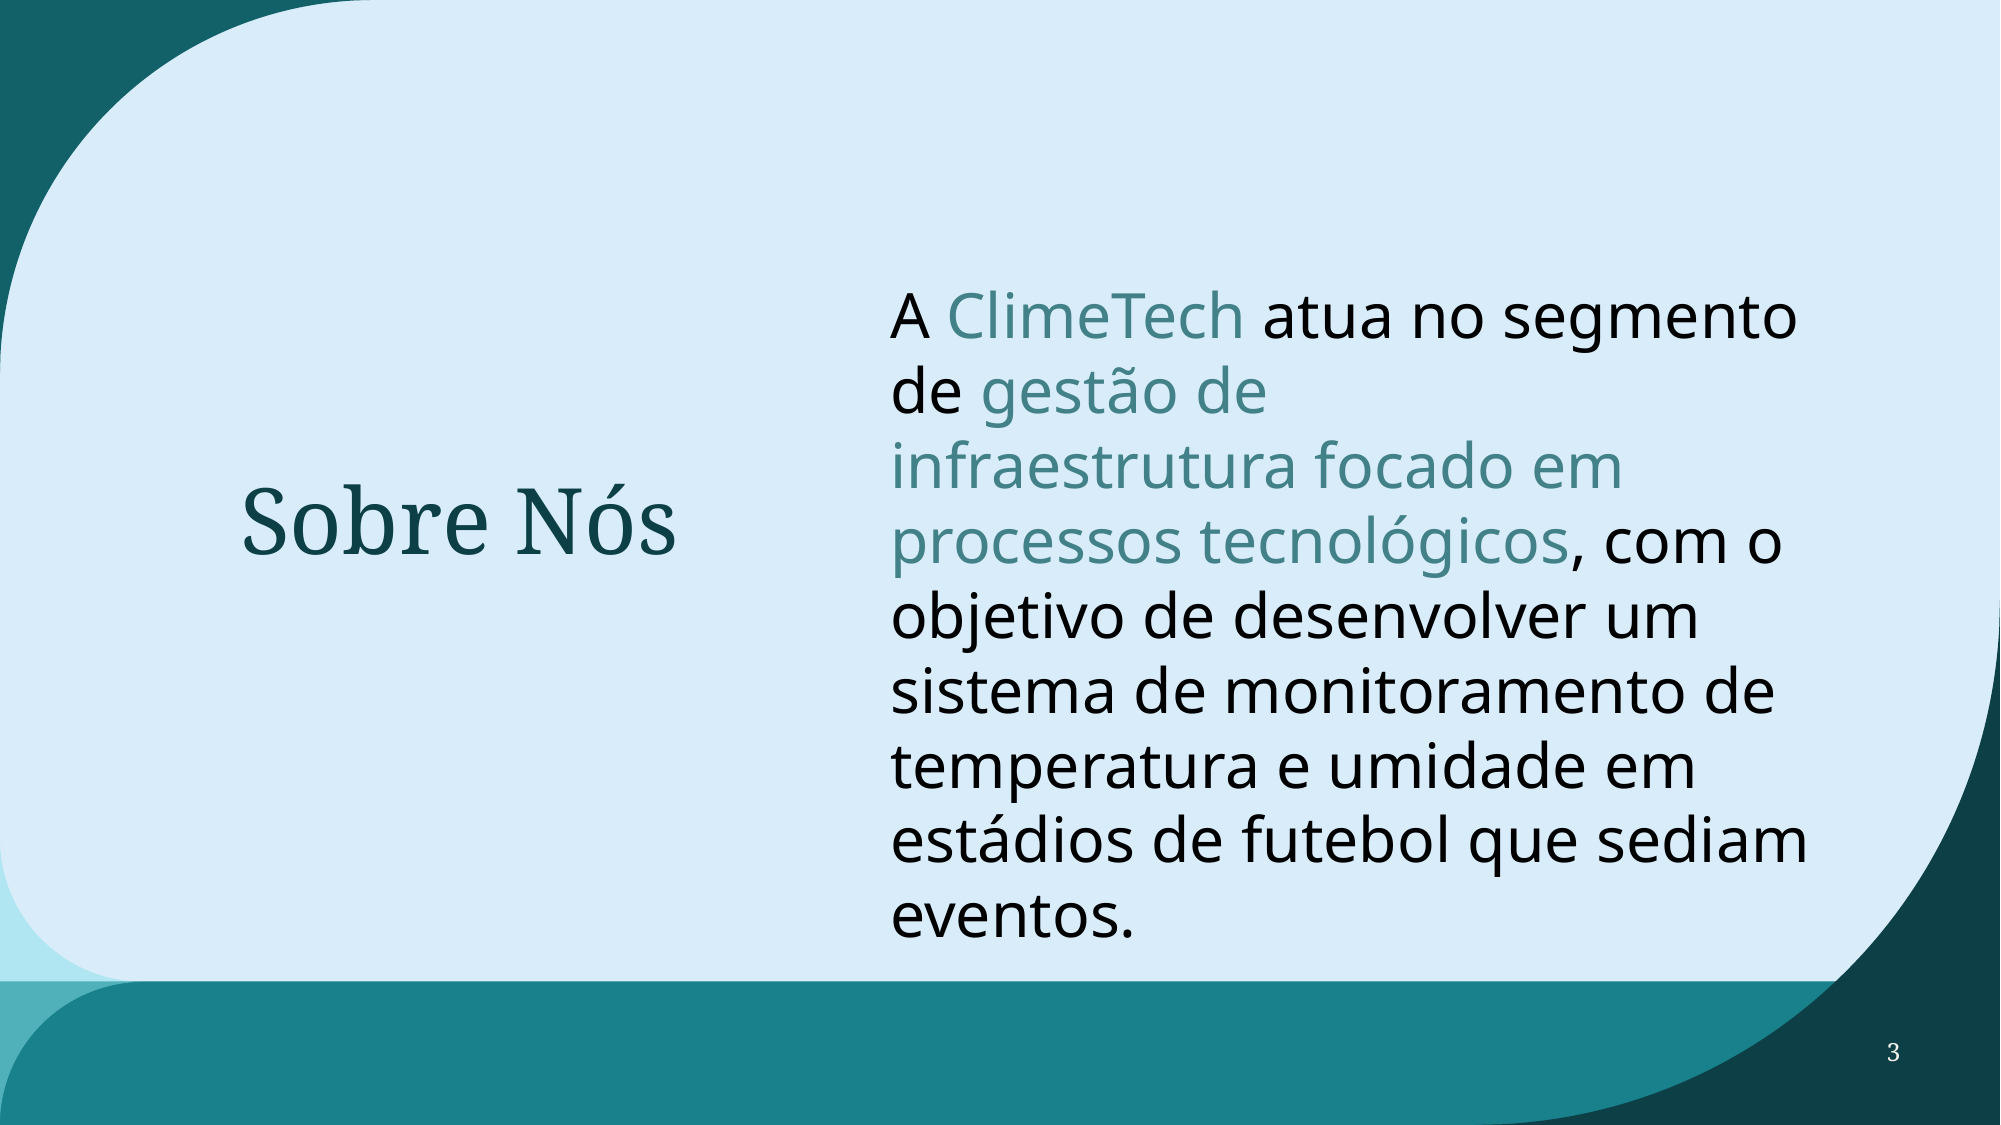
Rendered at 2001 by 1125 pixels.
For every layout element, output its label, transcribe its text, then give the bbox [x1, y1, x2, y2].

title Sobre Nós [225, 242, 834, 808]
slide_number 3 [1787, 981, 2000, 1125]
list A ClimeTech atua no segmento de gestão de infraestrutura focado em processos tecnológicos, com o objetivo de desenvolver um sistema de monitoramento de temperatura e umidade em estádios de futebol que sediam eventos. [875, 268, 1895, 808]
